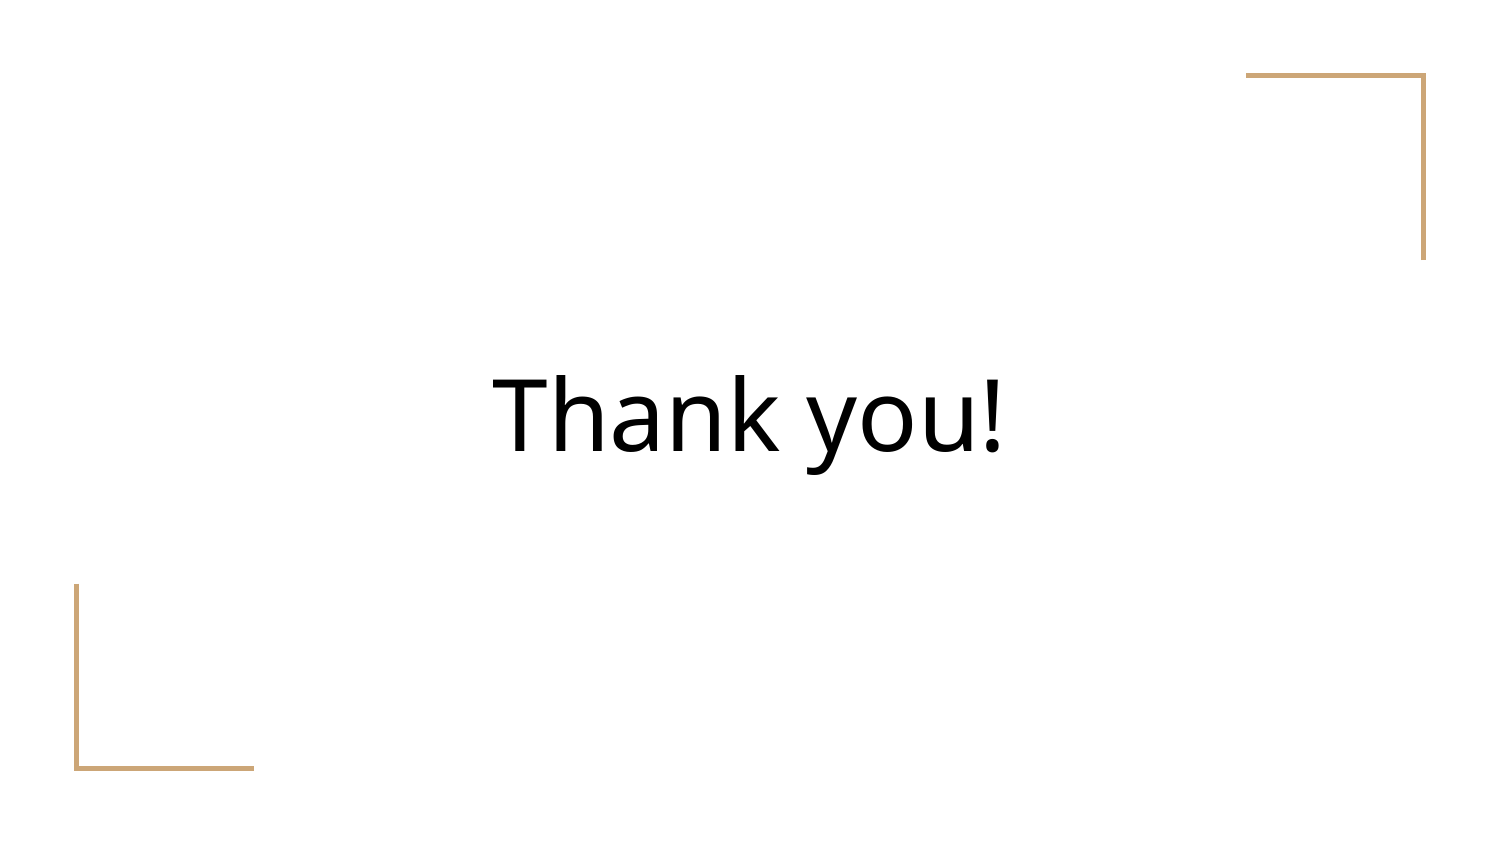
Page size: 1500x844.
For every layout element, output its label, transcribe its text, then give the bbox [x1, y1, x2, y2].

title Thank you! [126, 285, 1374, 537]
